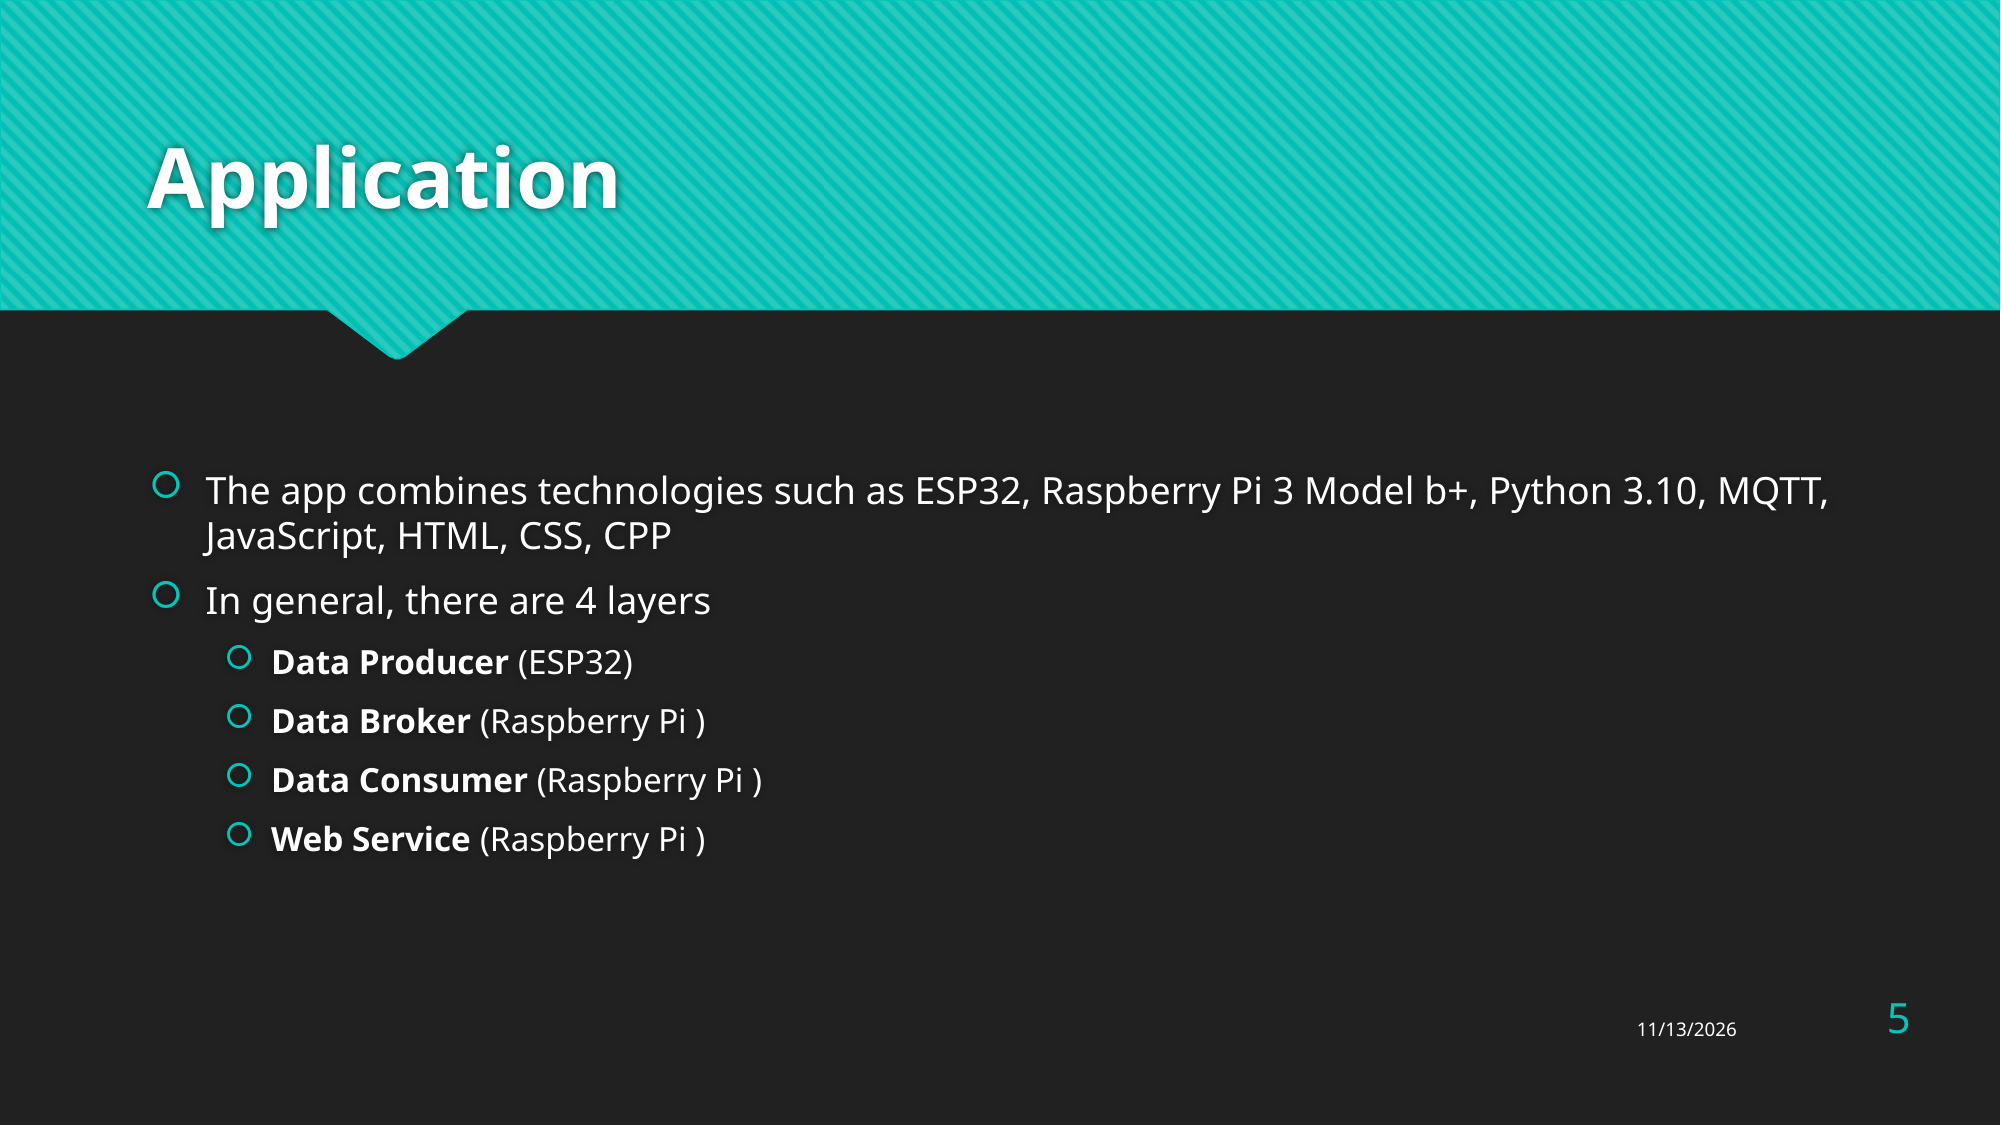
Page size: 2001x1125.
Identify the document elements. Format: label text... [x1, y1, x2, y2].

list The app combines technologies such as ESP32, Raspberry Pi 3 Model b+, Python 3.10, MQTT, JavaScript, HTML, CSS, CPP In general, there are 4 layers Data Producer (ESP32) Data Broker (Raspberry Pi ) Data Consumer (Raspberry Pi ) Web Service (Raspberry Pi ) [134, 364, 1866, 962]
title Application [132, 73, 1868, 233]
slide_number 28-Jun-23 [1531, 991, 1751, 1051]
slide_number 5 [1751, 970, 1926, 1051]
